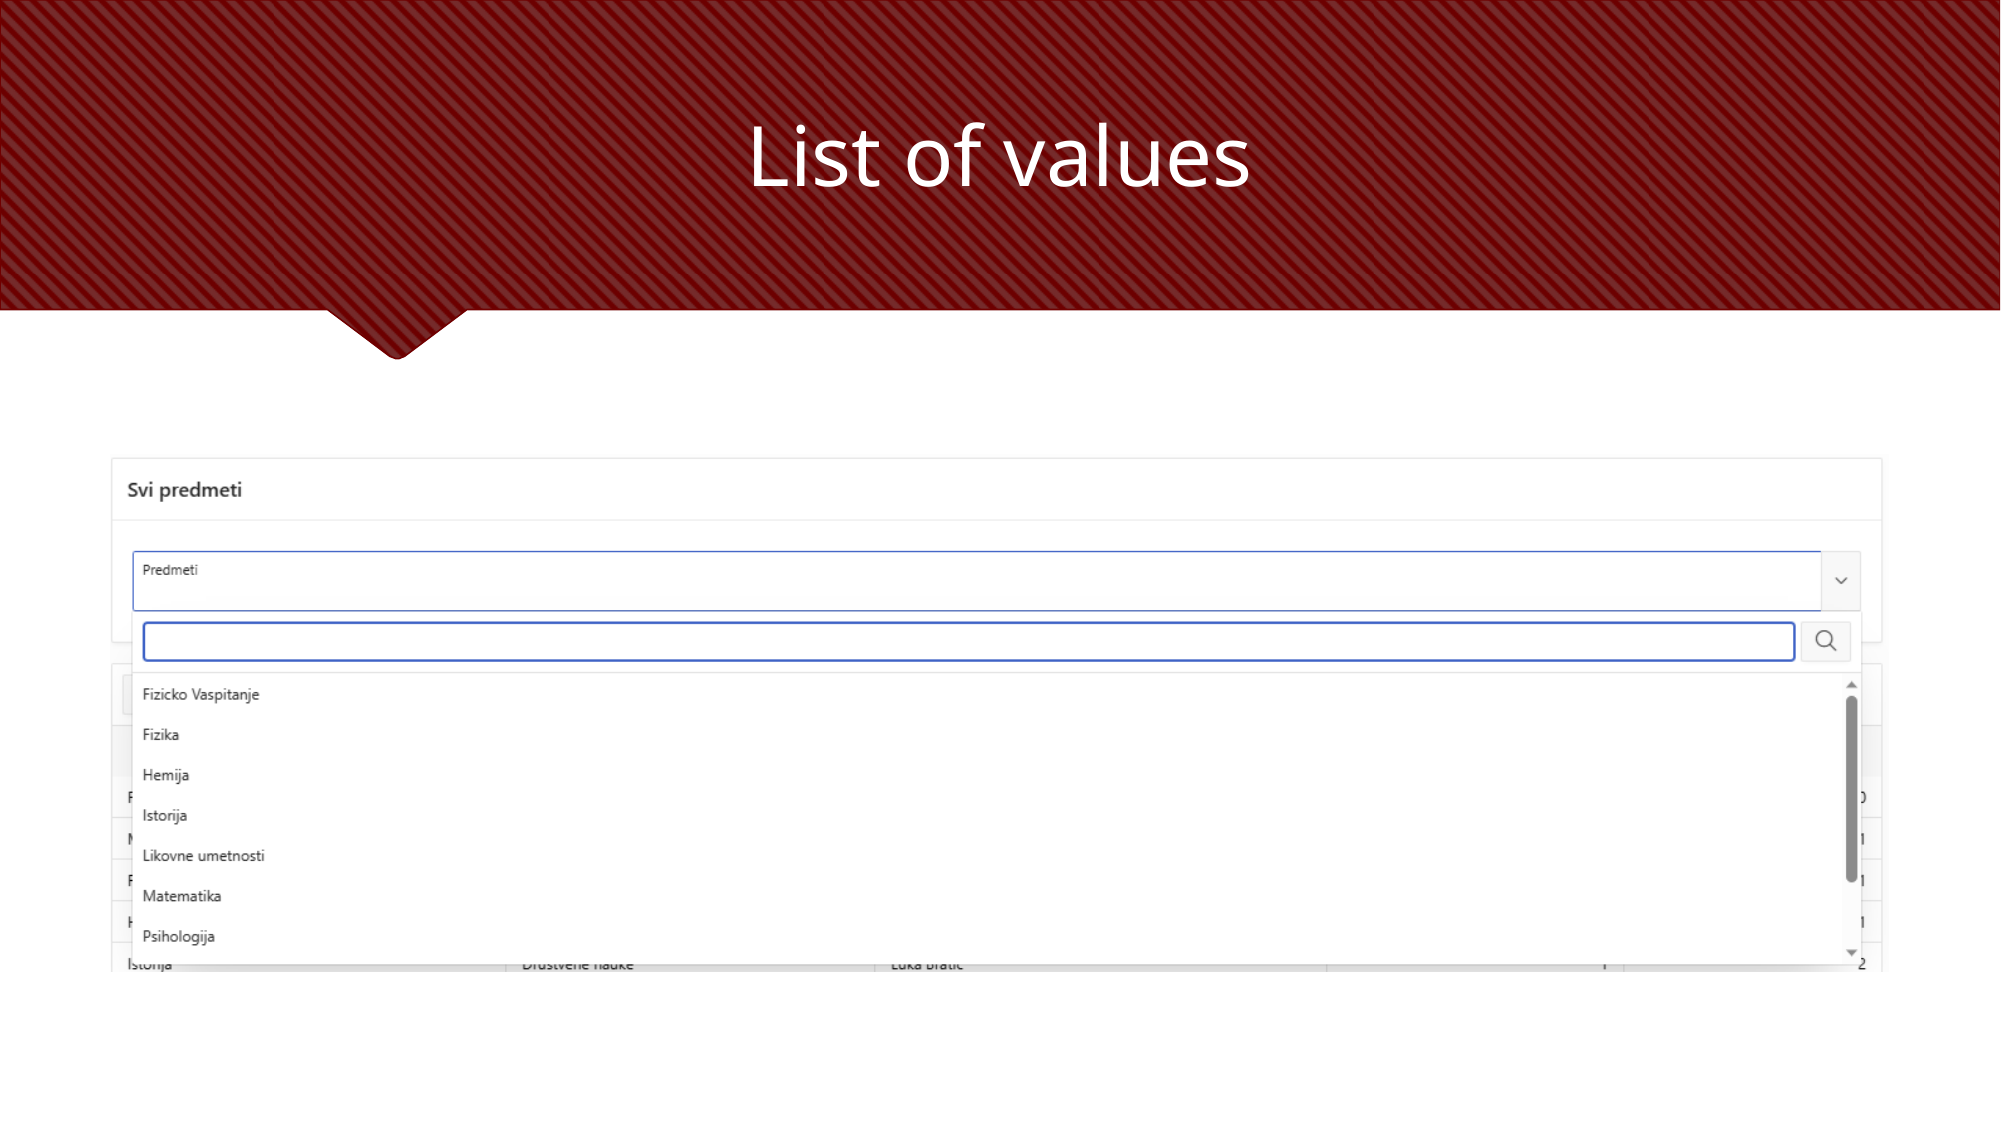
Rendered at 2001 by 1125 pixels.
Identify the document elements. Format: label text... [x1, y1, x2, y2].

picture [110, 454, 1890, 973]
title List of values [132, 73, 1868, 233]
